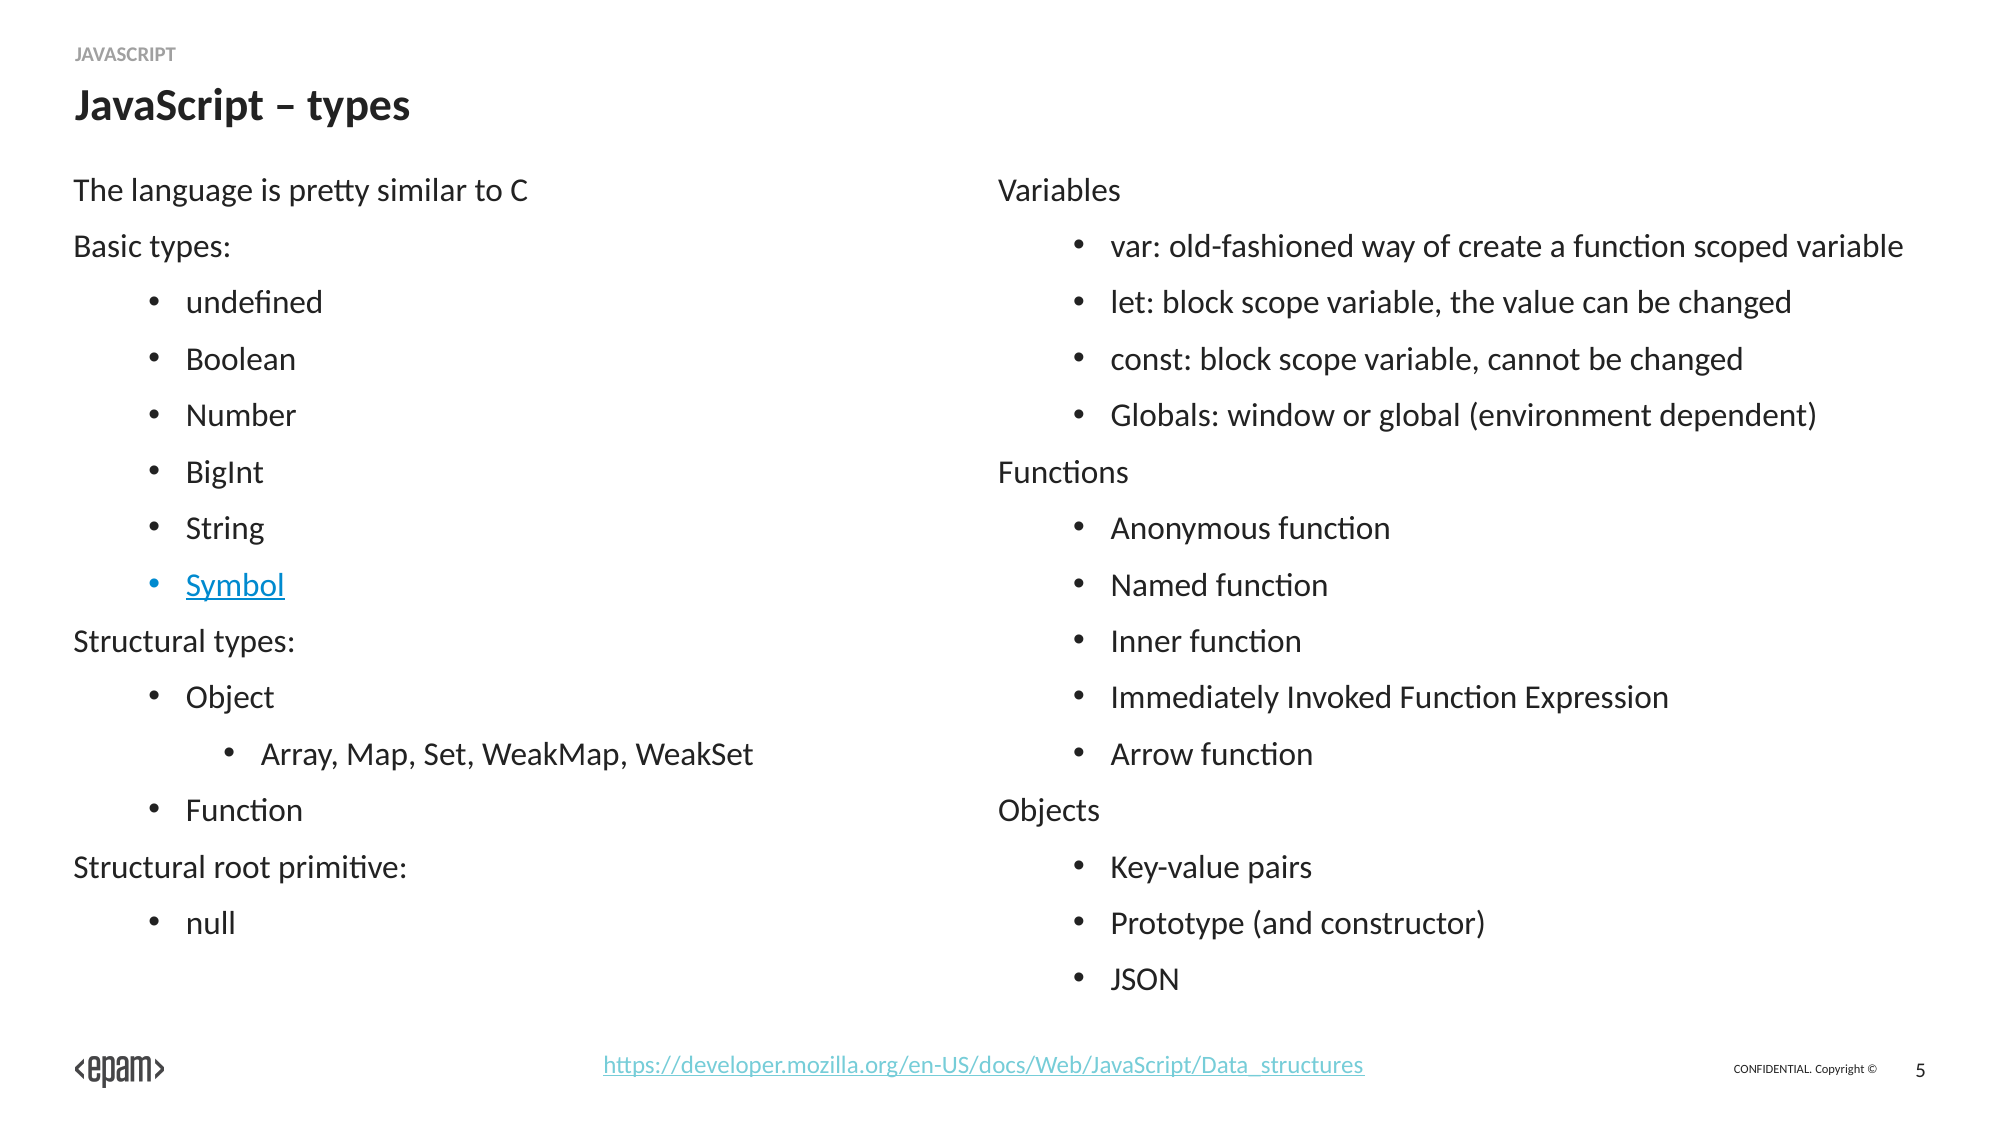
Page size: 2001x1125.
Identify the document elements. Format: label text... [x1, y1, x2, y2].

picture [75, 1056, 164, 1088]
list JavaScript [75, 37, 668, 75]
text_box https://developer.mozilla.org/en-US/docs/Web/JavaScript/Data_structures [588, 1040, 1411, 1086]
text_box Variables var: old-fashioned way of create a function scoped variable let: block scope variable, the value can be changed const: block scope variable, cannot be changed Globals: window or global (environment dependent) Functions Anonymous function Named function Inner function Immediately Invoked Function Expression Arrow function Objects Key-value pairs Prototype (and constructor) JSON [983, 156, 1925, 986]
title JavaScript – types [75, 75, 1925, 150]
text_box The language is pretty similar to C Basic types: undefined Boolean Number BigInt String Symbol Structural types: Object Array, Map, Set, WeakMap, WeakSet Function Structural root primitive: null [58, 156, 881, 986]
